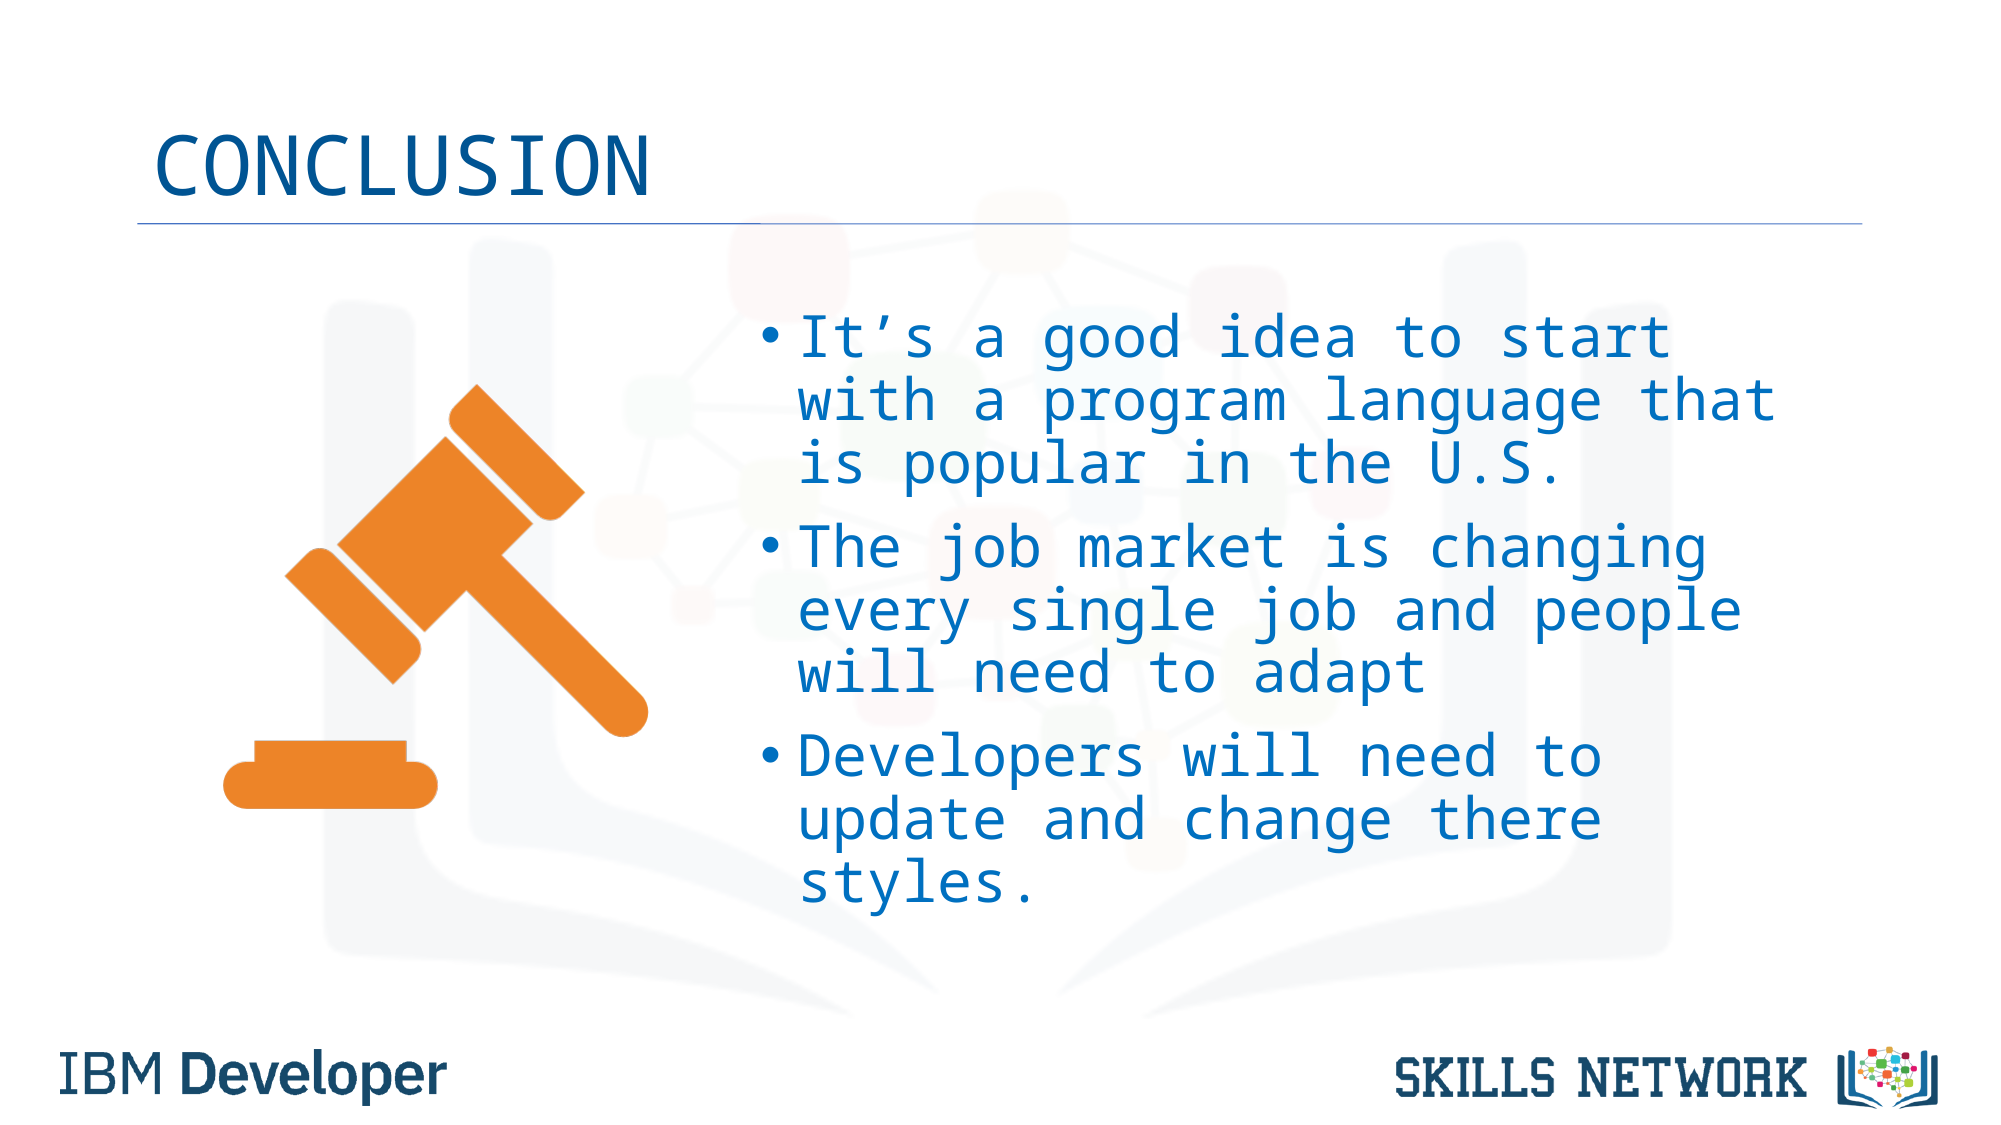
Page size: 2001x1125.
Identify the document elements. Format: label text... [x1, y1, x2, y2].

list It’s a good idea to start with a program language that is popular in the U.S. The job market is changing every single job and people will need to adapt Developers will need to update and change there styles. [745, 299, 1863, 1014]
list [184, 346, 686, 848]
picture [1390, 1045, 1945, 1111]
picture [55, 1045, 459, 1108]
title CONCLUSION [137, 59, 1863, 278]
